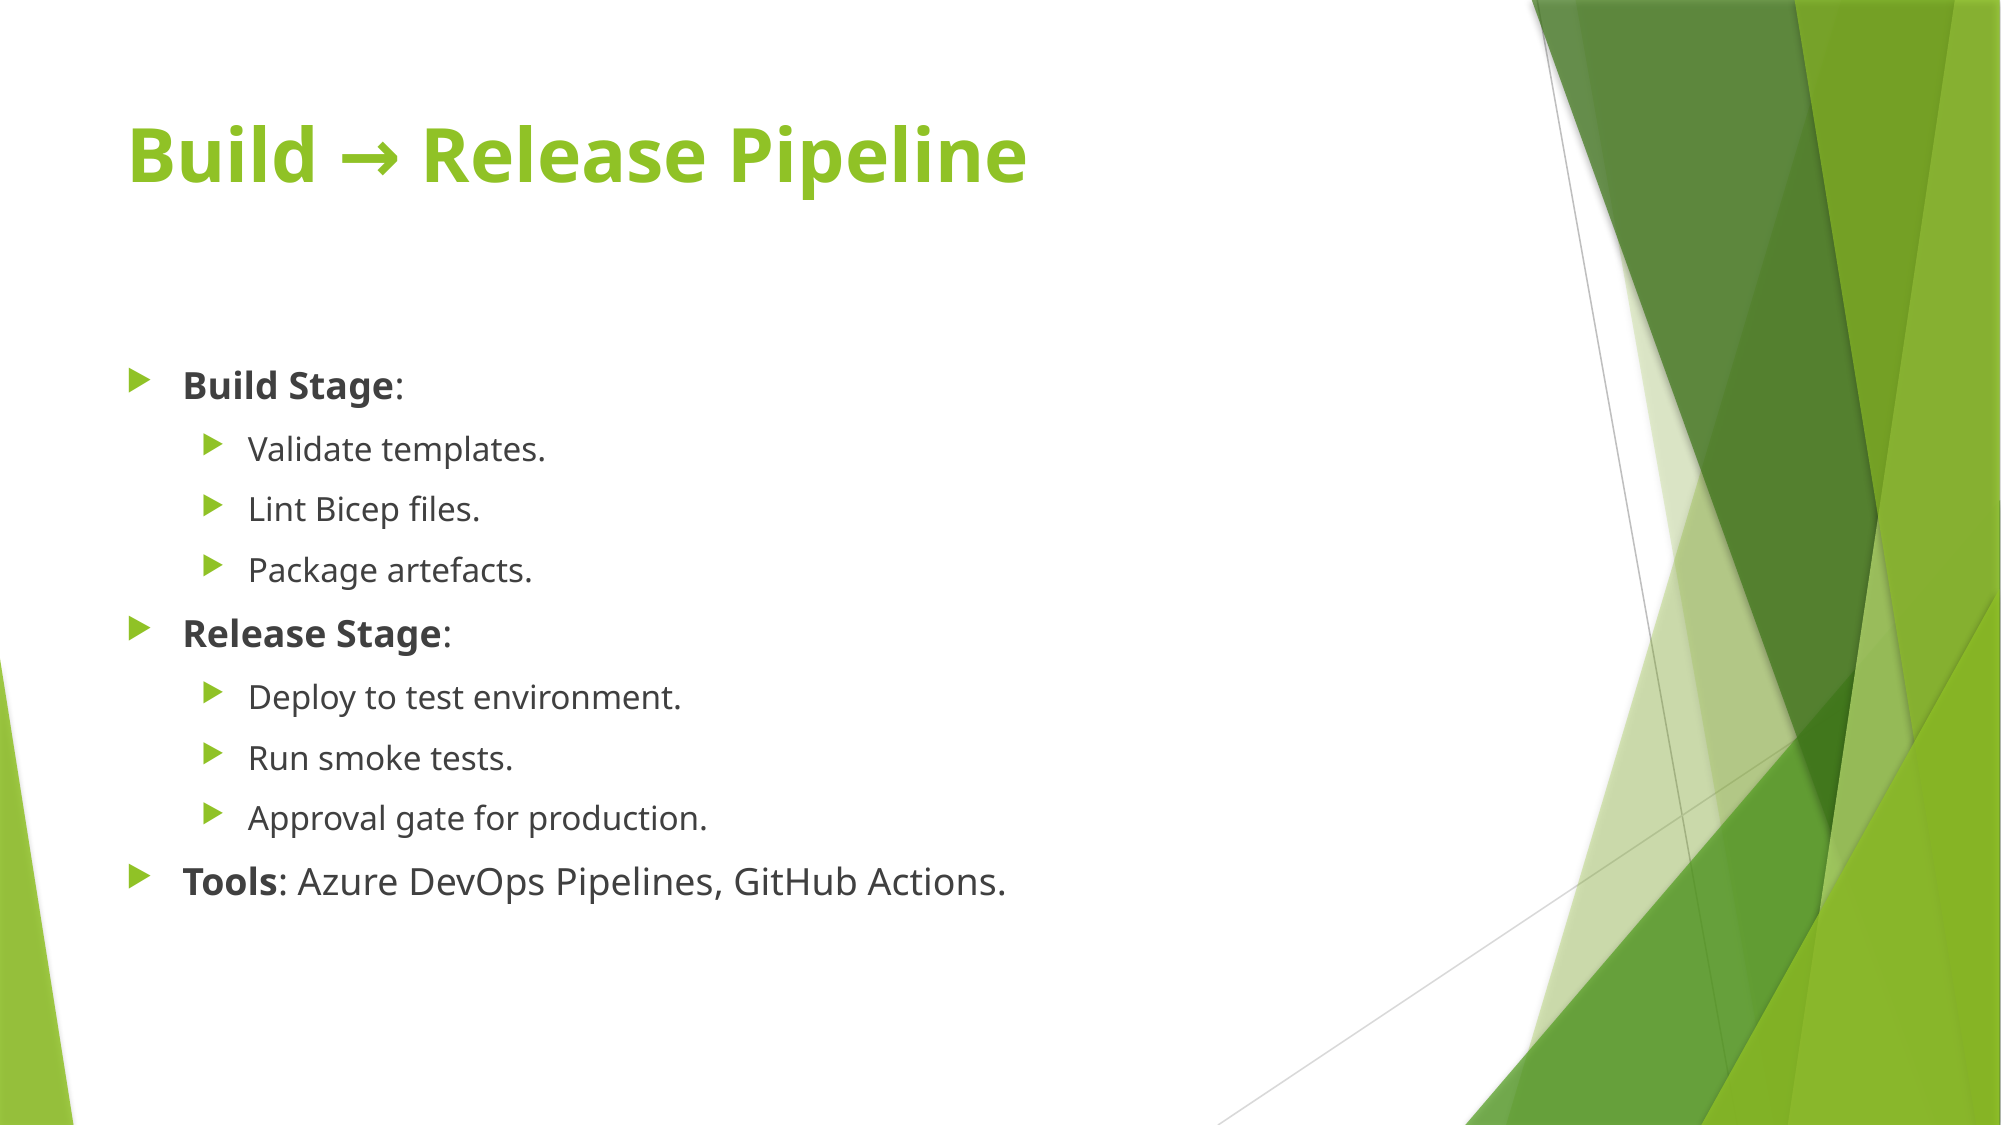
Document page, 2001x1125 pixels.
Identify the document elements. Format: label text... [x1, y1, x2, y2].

list Build Stage: Validate templates. Lint Bicep files. Package artefacts. Release Stage: Deploy to test environment. Run smoke tests. Approval gate for production. Tools: Azure DevOps Pipelines, GitHub Actions. [111, 354, 1522, 992]
title Build → Release Pipeline [111, 99, 1522, 317]
